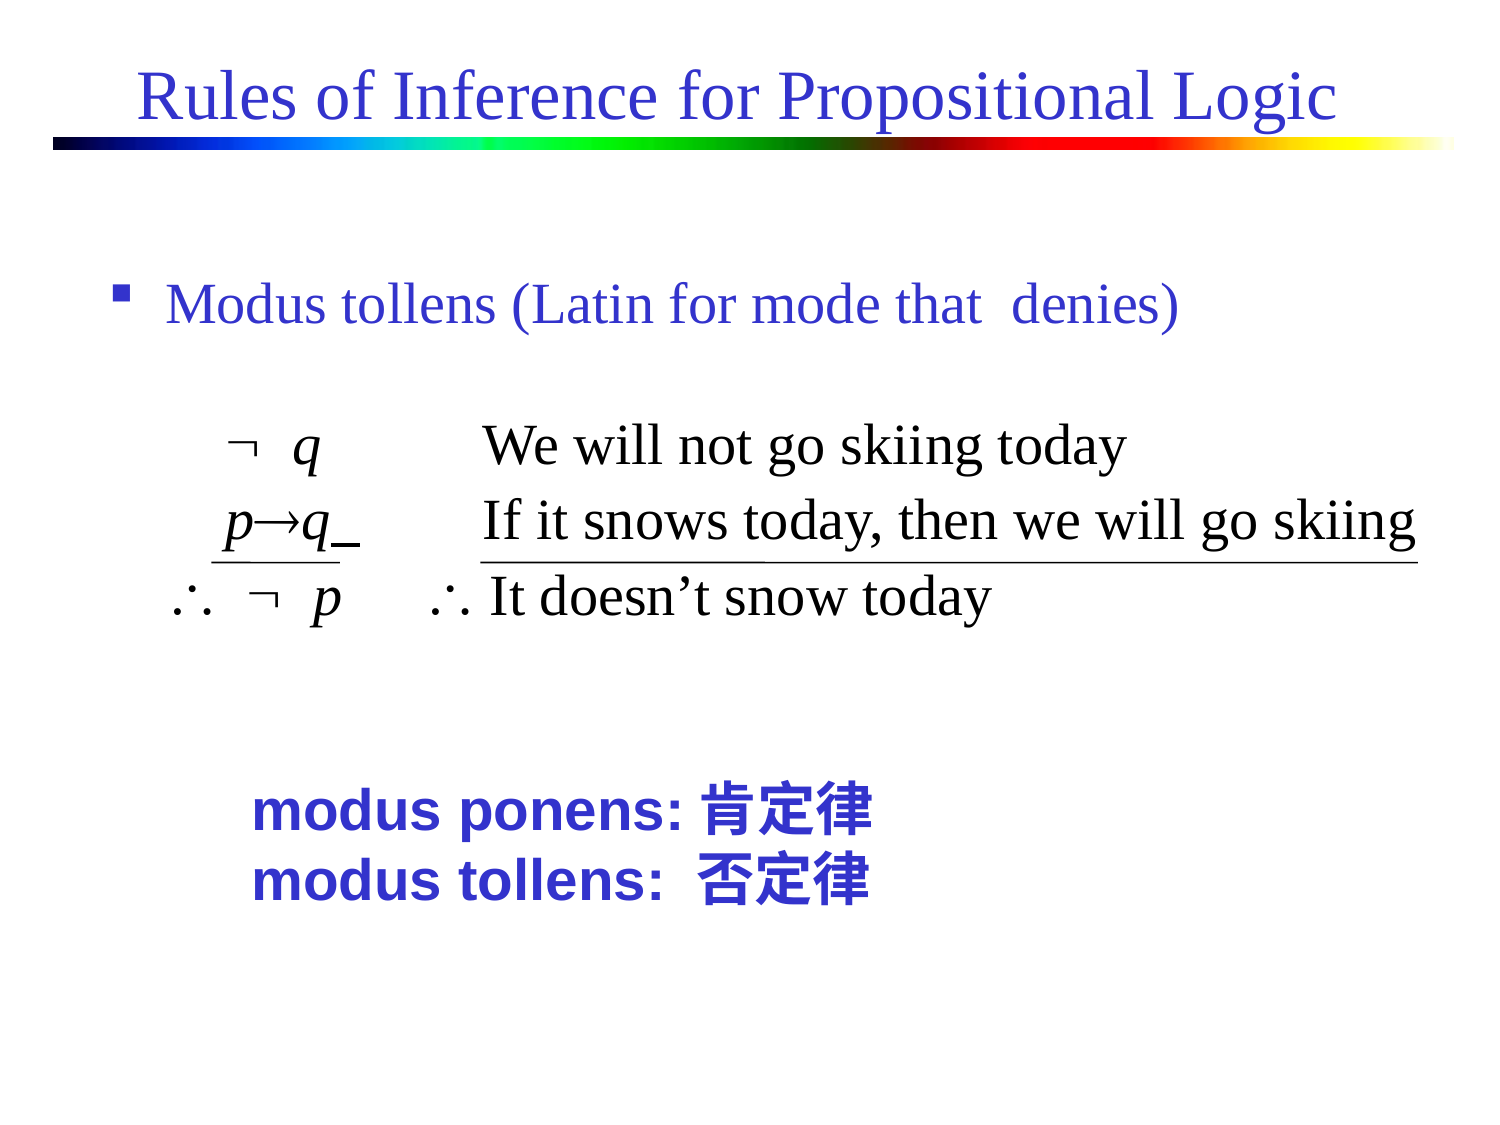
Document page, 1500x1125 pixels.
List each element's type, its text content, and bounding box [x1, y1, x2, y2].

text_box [152, 398, 407, 641]
title Rules of Inference for Propositional Logic [23, 18, 1454, 165]
list Modus tollens (Latin for mode that denies) [93, 257, 1384, 701]
text_box modus ponens:肯定律 modus tollens: 否定律 [236, 764, 902, 920]
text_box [409, 398, 1442, 641]
